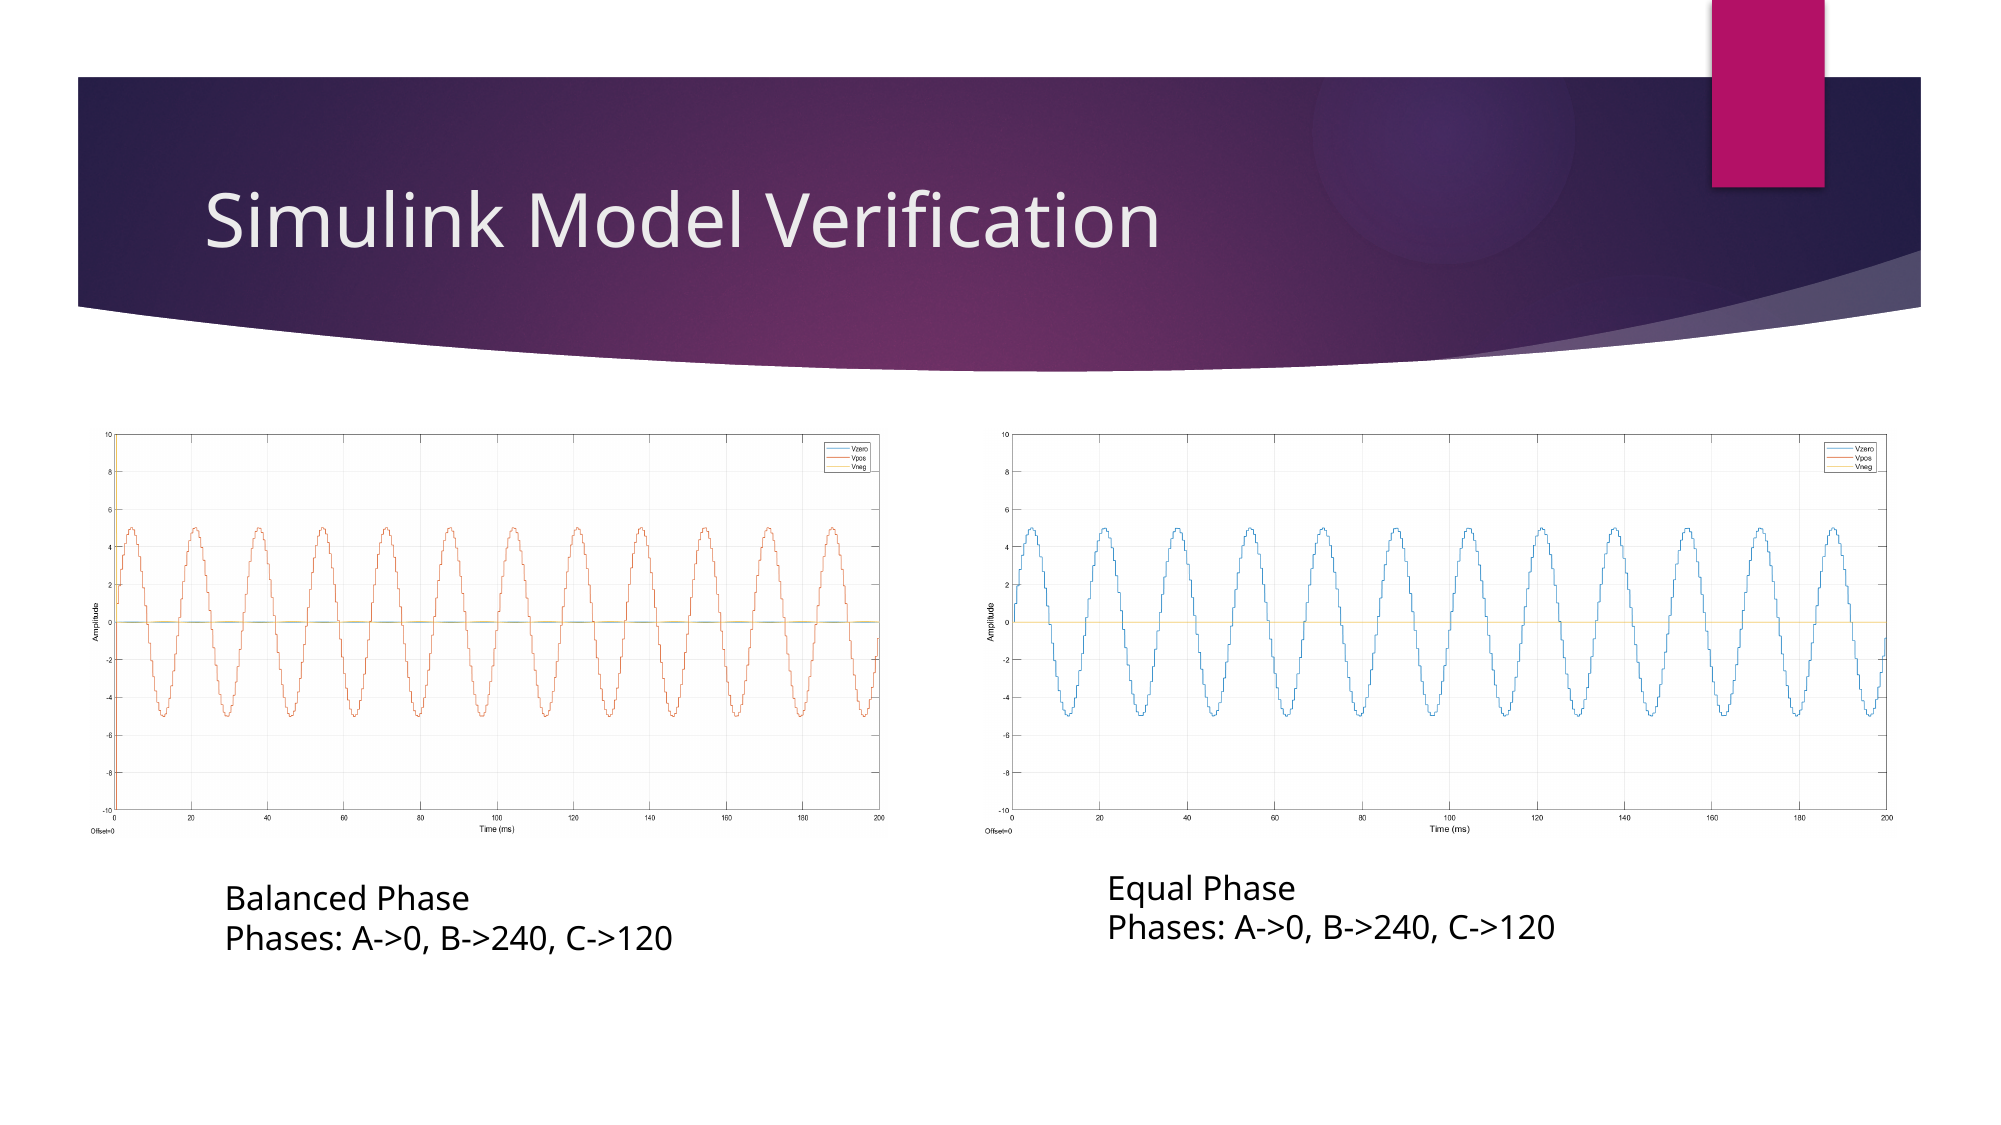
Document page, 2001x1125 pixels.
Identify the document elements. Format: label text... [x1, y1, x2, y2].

text_box Equal Phase Phases: A->0, B->240, C->120 [1092, 859, 1693, 955]
text_box Simulink Model Verification [189, 159, 1627, 276]
picture [983, 428, 1897, 839]
text_box Balanced Phase Phases: A->0, B->240, C->120 [209, 869, 728, 1004]
picture [89, 428, 888, 839]
